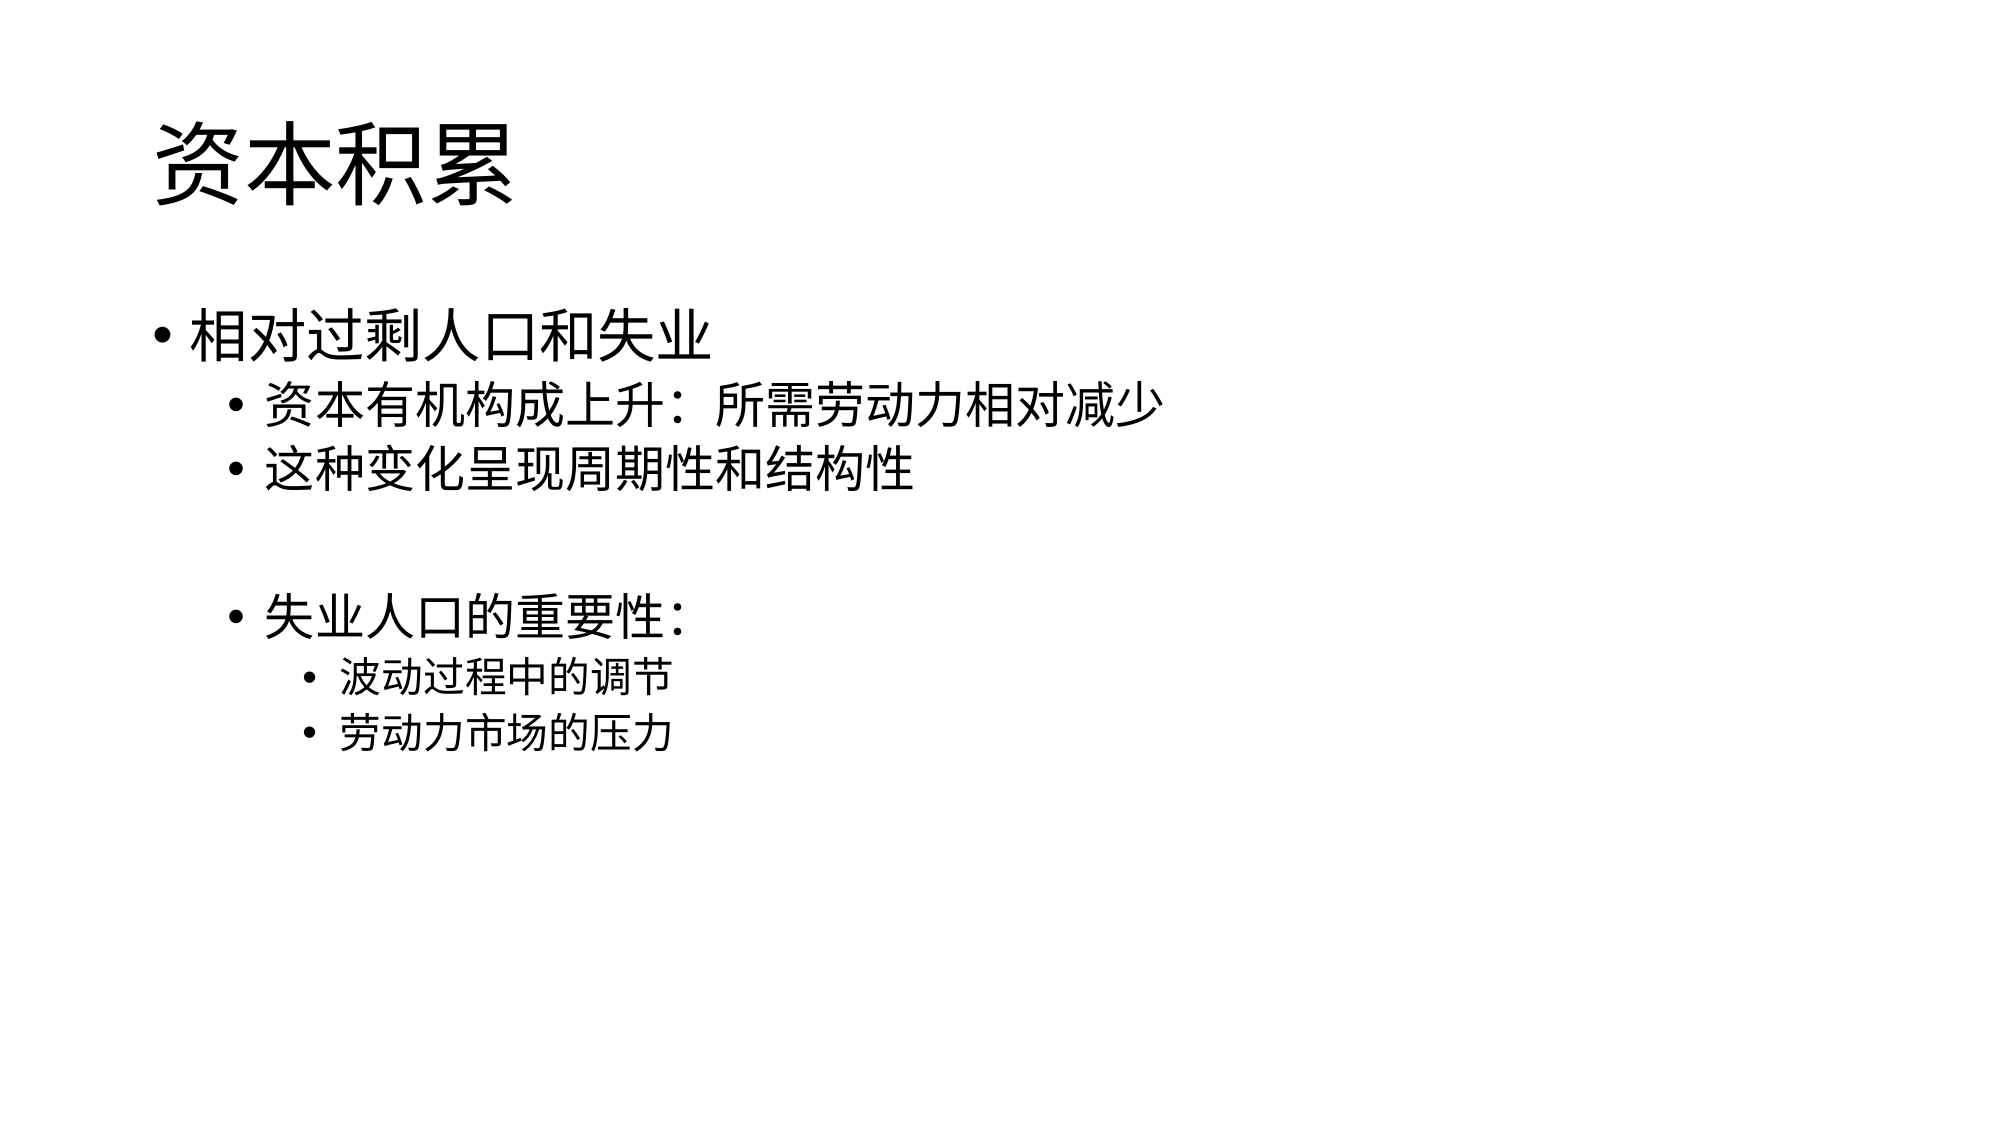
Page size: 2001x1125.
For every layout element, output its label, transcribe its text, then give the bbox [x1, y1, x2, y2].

title 资本积累 [137, 59, 1863, 278]
list 相对过剩人口和失业 资本有机构成上升：所需劳动力相对减少 这种变化呈现周期性和结构性 失业人口的重要性： 波动过程中的调节 劳动力市场的压力 [137, 299, 1863, 1014]
